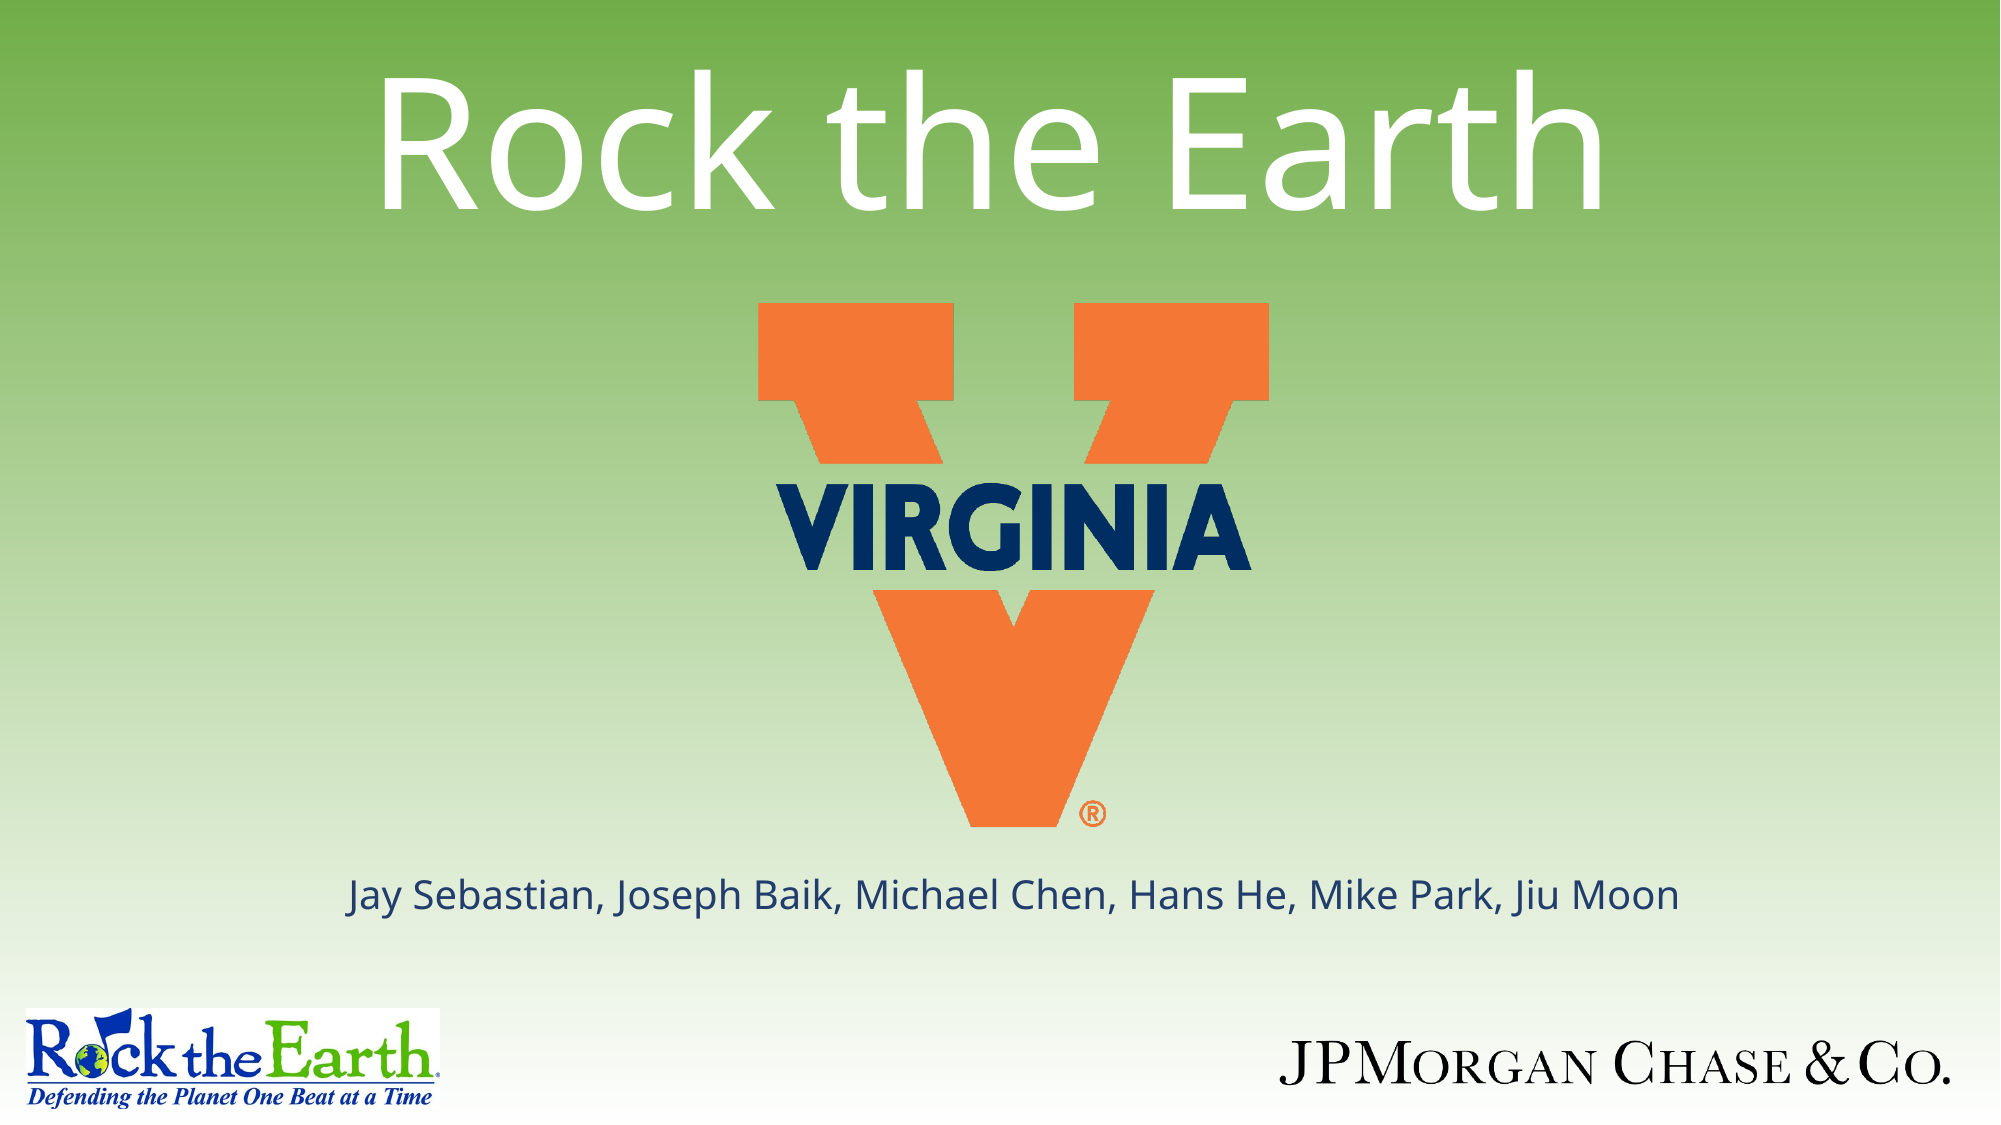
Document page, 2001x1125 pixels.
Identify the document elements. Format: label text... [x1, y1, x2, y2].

subtitle Jay Sebastian, Joseph Baik, Michael Chen, Hans He, Mike Park, Jiu Moon [265, 867, 1766, 953]
picture [1246, 1016, 1982, 1109]
picture [26, 1008, 440, 1109]
picture [742, 290, 1288, 836]
title Rock the Earth [222, 22, 1809, 257]
